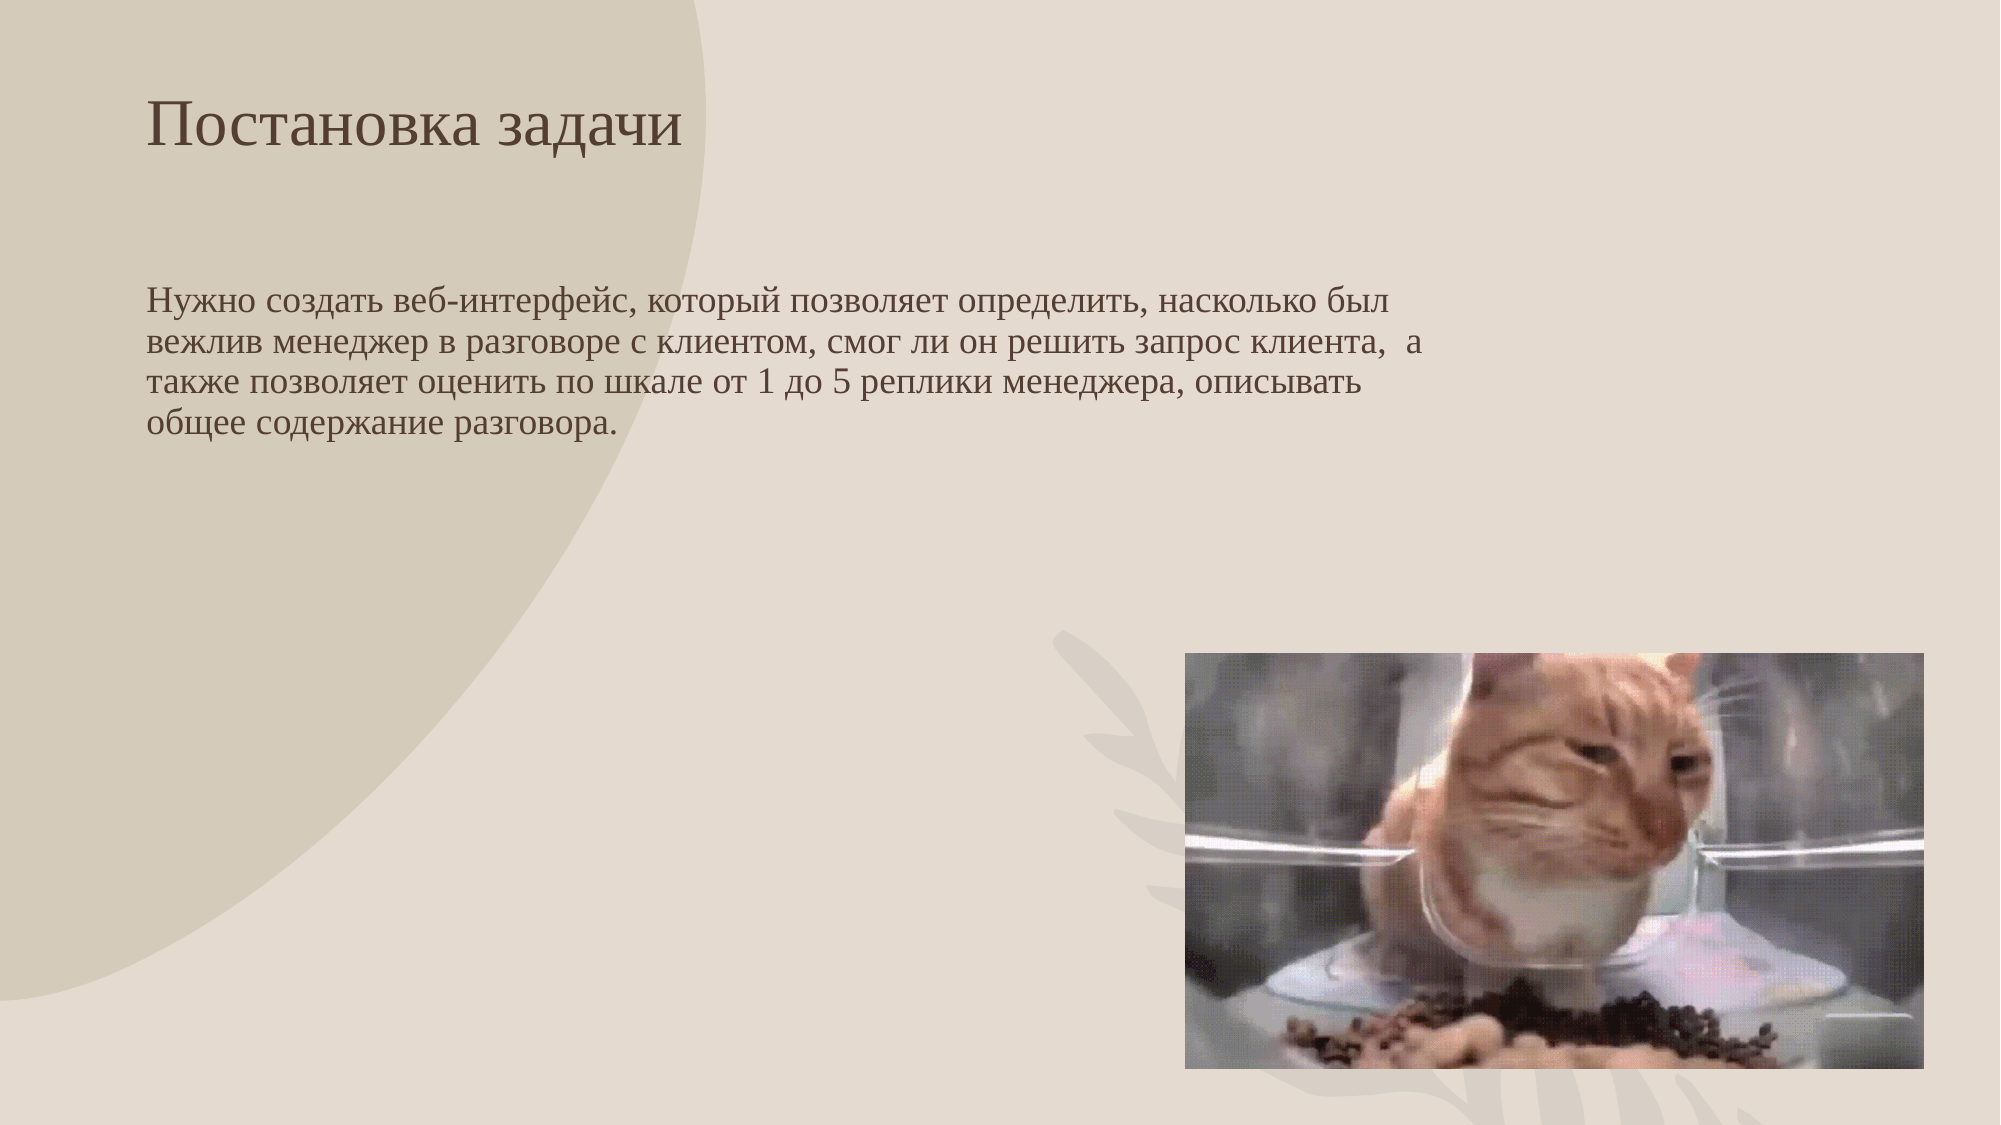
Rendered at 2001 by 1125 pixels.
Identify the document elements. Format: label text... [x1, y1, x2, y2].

list Нужно создать веб-интерфейс, который позволяет определить, насколько был вежлив менеджер в разговоре с клиентом, смог ли он решить запрос клиента, а также позволяет оценить по шкале от 1 до 5 реплики менеджера, описывать общее содержание разговора. [131, 272, 1452, 905]
title Постановка задачи [131, 17, 1368, 168]
picture [1185, 653, 1924, 1069]
